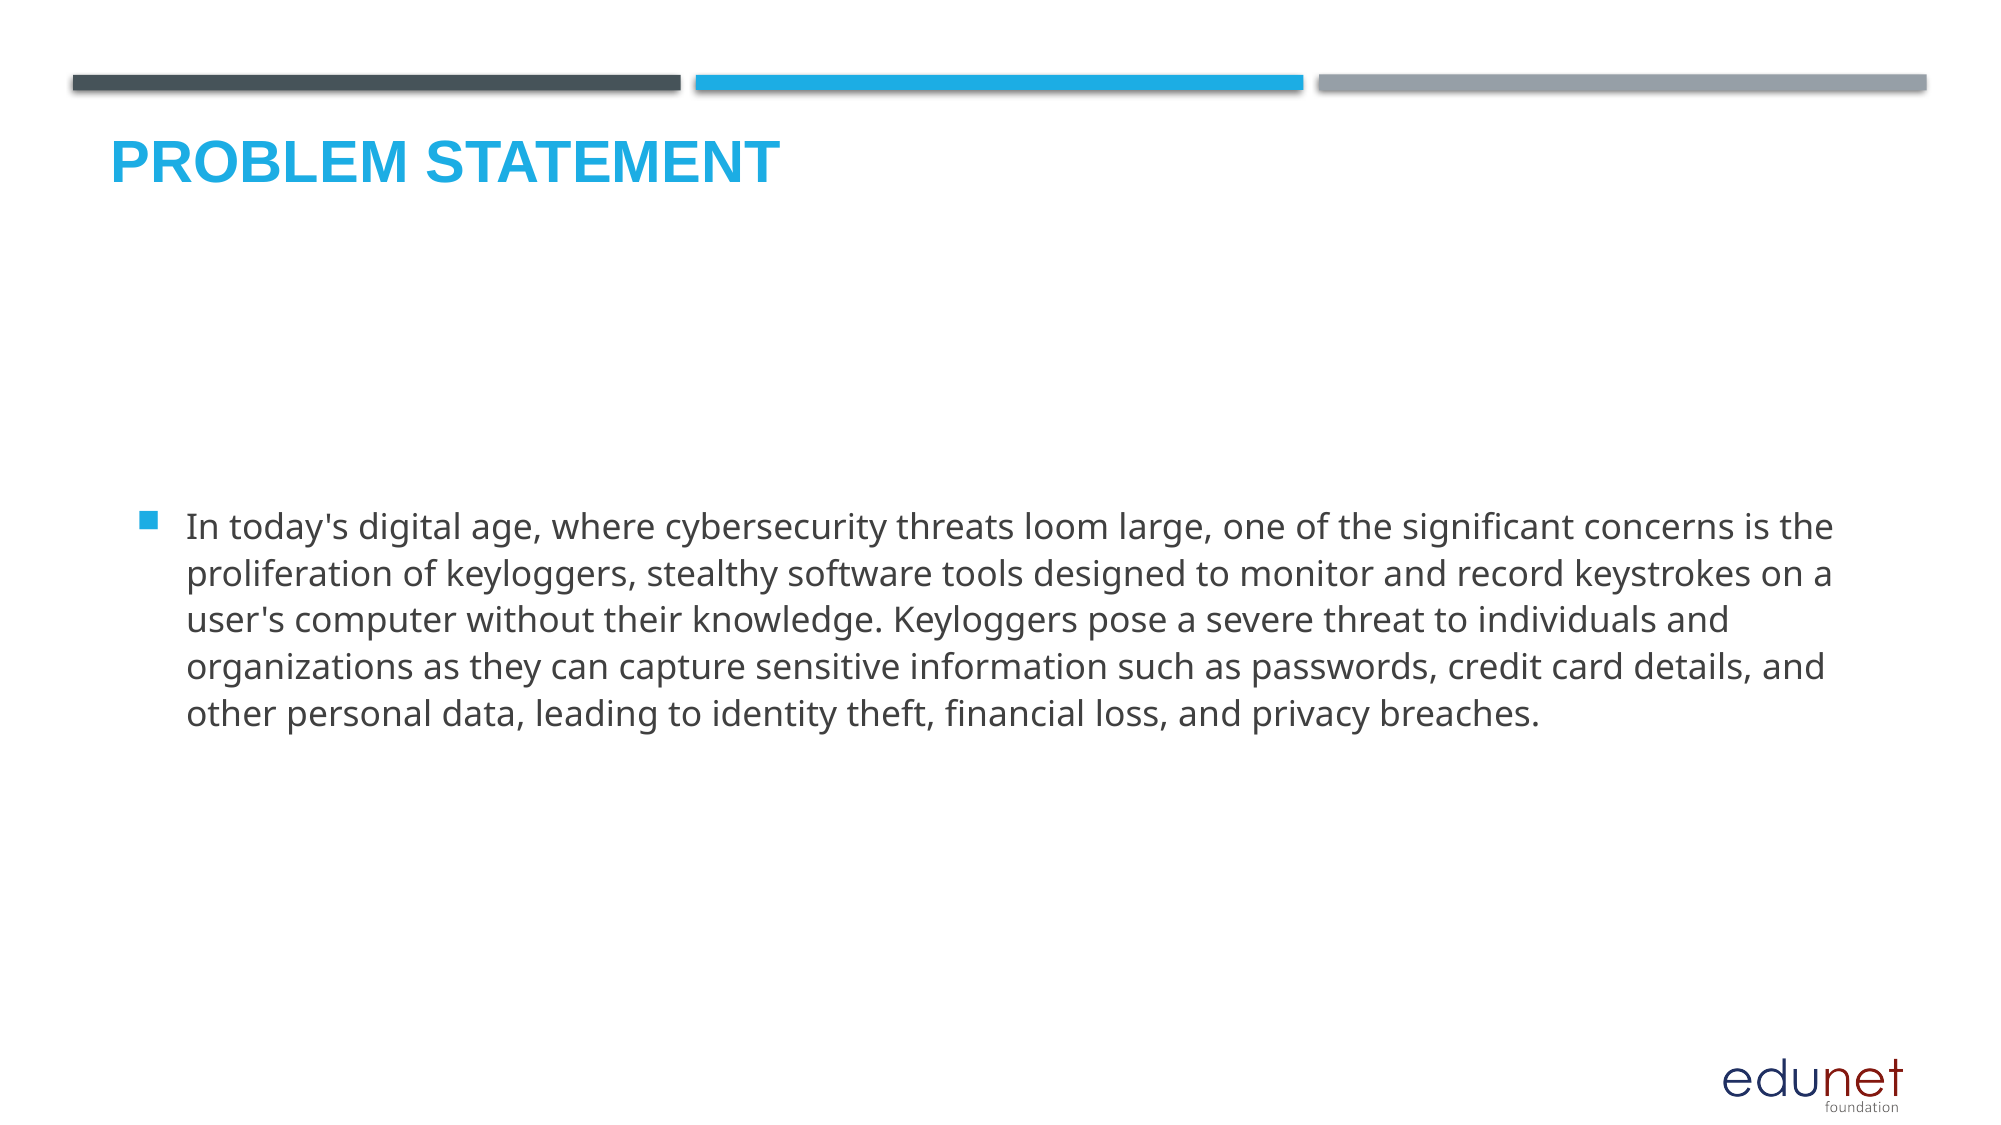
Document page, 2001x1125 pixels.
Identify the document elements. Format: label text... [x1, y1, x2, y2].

title Problem Statement [95, 115, 1905, 203]
list In today's digital age, where cybersecurity threats loom large, one of the significant concerns is the proliferation of keyloggers, stealthy software tools designed to monitor and record keystrokes on a user's computer without their knowledge. Keyloggers pose a severe threat to individuals and organizations as they can capture sensitive information such as passwords, credit card details, and other personal data, leading to identity theft, financial loss, and privacy breaches. [121, 233, 1931, 1000]
picture [1719, 1056, 1905, 1116]
